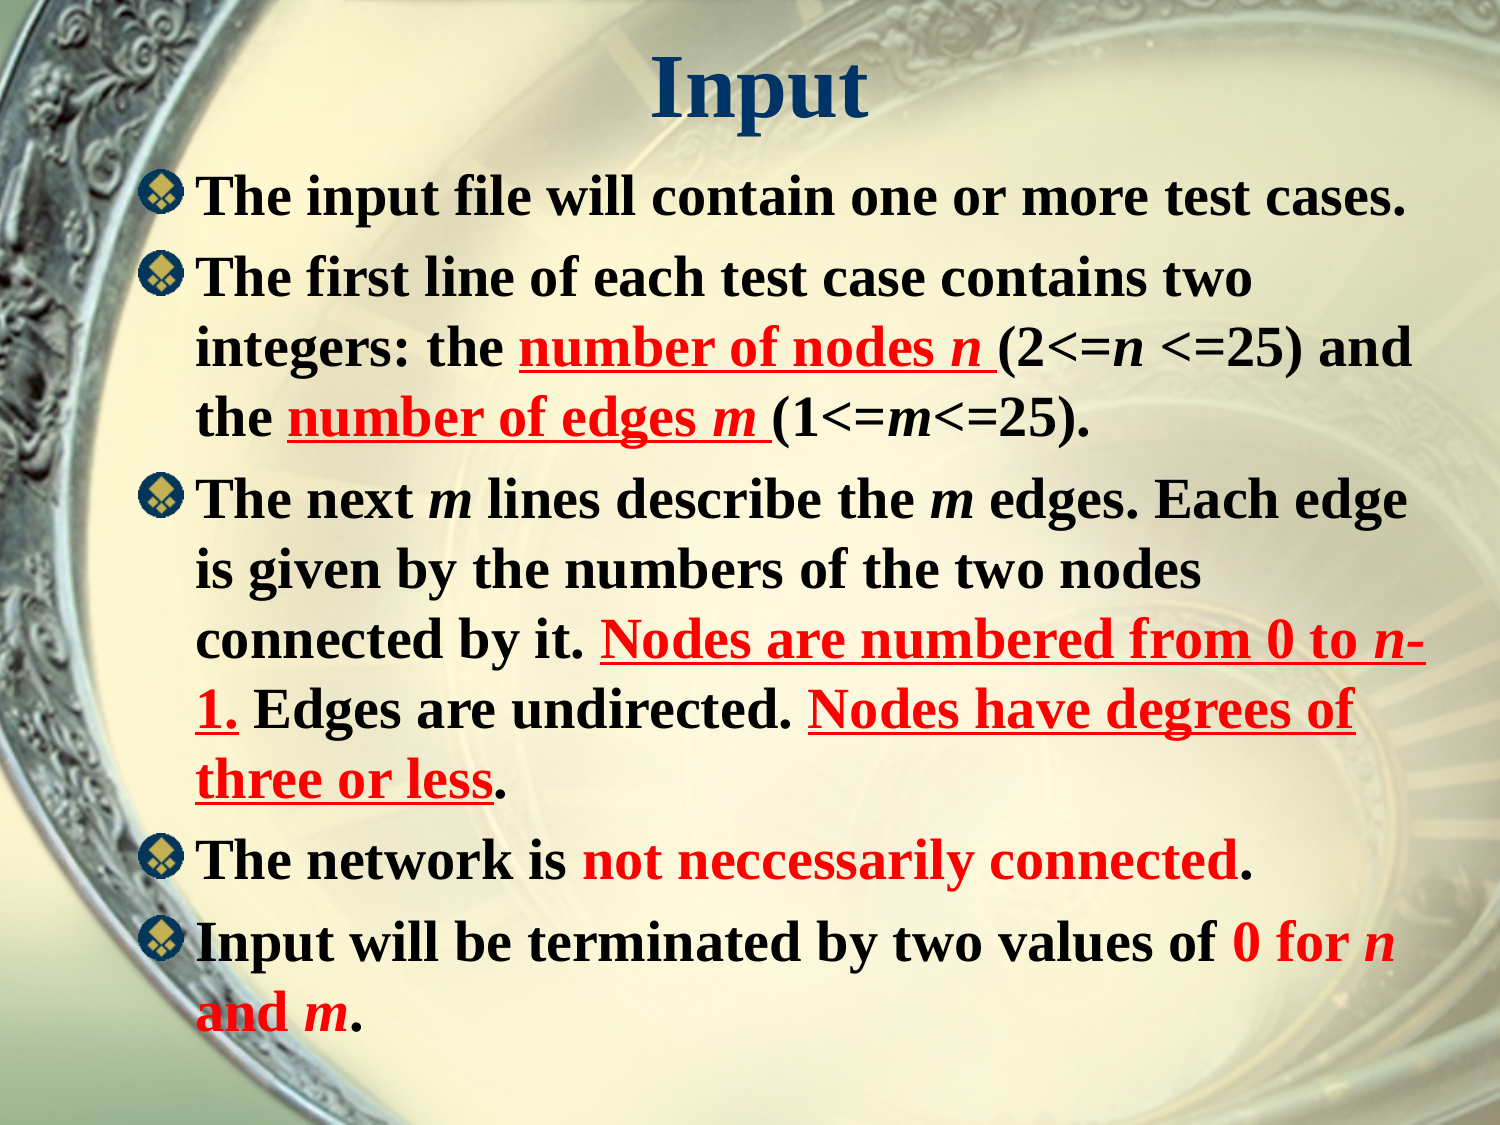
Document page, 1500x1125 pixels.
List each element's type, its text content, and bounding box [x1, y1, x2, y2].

picture [0, 0, 1500, 1125]
title Input [159, 30, 1360, 149]
list The input file will contain one or more test cases. The first line of each test case contains two integers: the number of nodes n (2<=n <=25) and the number of edges m (1<=m<=25). The next m lines describe the m edges. Each edge is given by the numbers of the two nodes connected by it. Nodes are numbered from 0 to n-1. Edges are undirected. Nodes have degrees of three or less. The network is not neccessarily connected. Input will be terminated by two values of 0 for n and m. [123, 149, 1459, 941]
